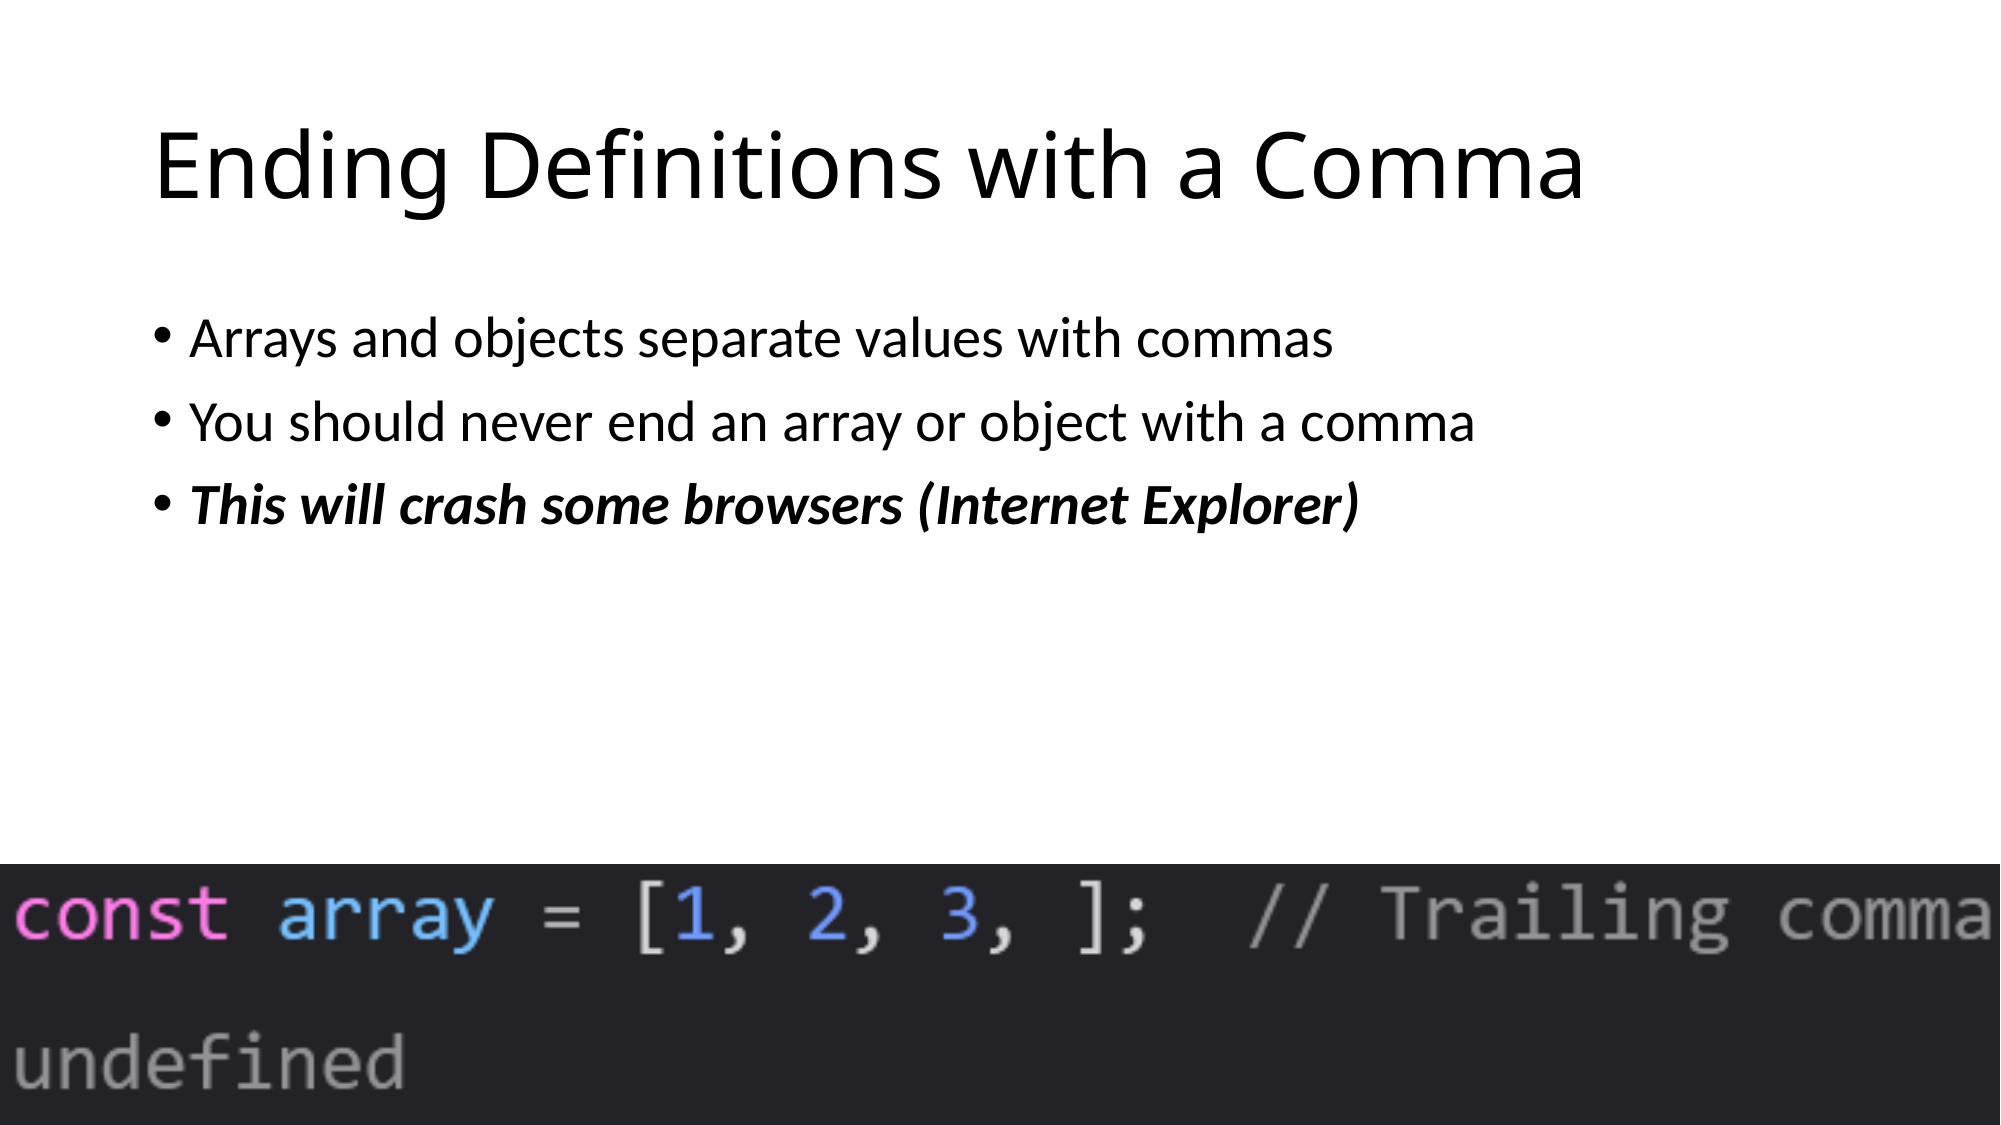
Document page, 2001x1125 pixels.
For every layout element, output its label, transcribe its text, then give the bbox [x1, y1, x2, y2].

title Ending Definitions with a Comma [137, 59, 1863, 278]
picture [0, 864, 2000, 1125]
list Arrays and objects separate values with commas You should never end an array or object with a comma This will crash some browsers (Internet Explorer) [137, 299, 1863, 864]
